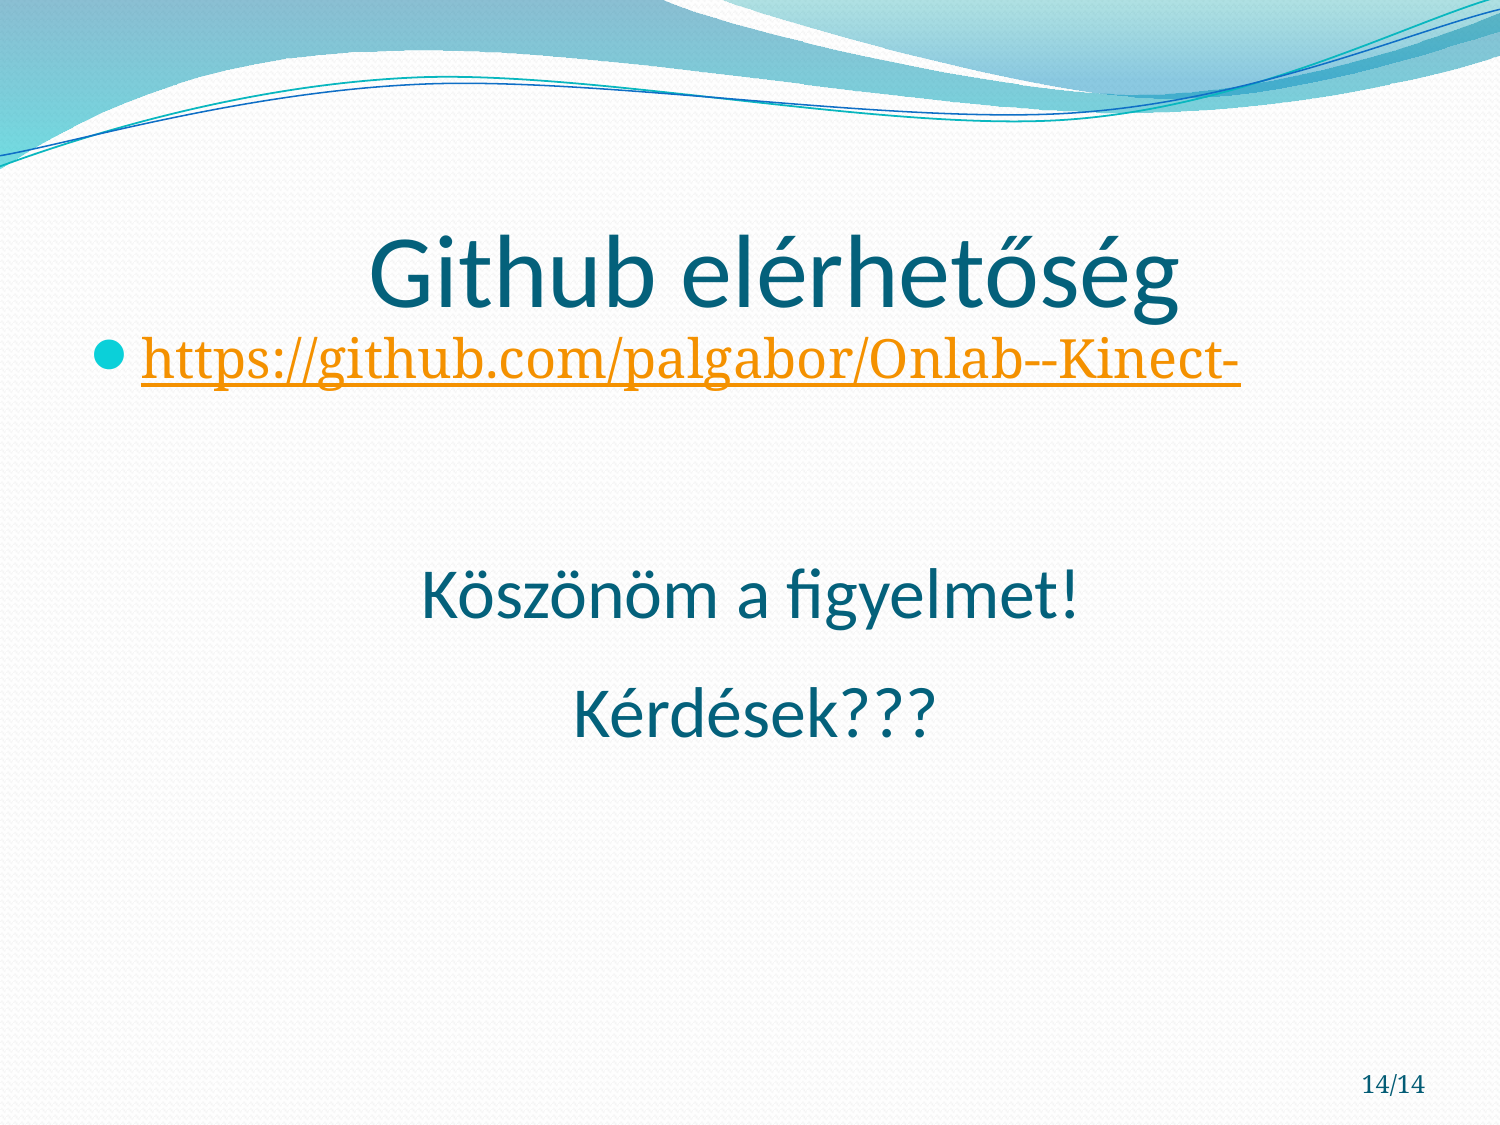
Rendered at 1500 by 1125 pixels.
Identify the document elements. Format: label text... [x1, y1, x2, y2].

slide_number 14/14 [1299, 1042, 1425, 1103]
text_box Köszönöm a figyelmet! [76, 538, 1427, 633]
text_box Kérdések??? [81, 657, 1432, 752]
list https://github.com/palgabor/Onlab--Kinect- [75, 317, 1425, 409]
text_box Github elérhetőség [99, 140, 1450, 328]
